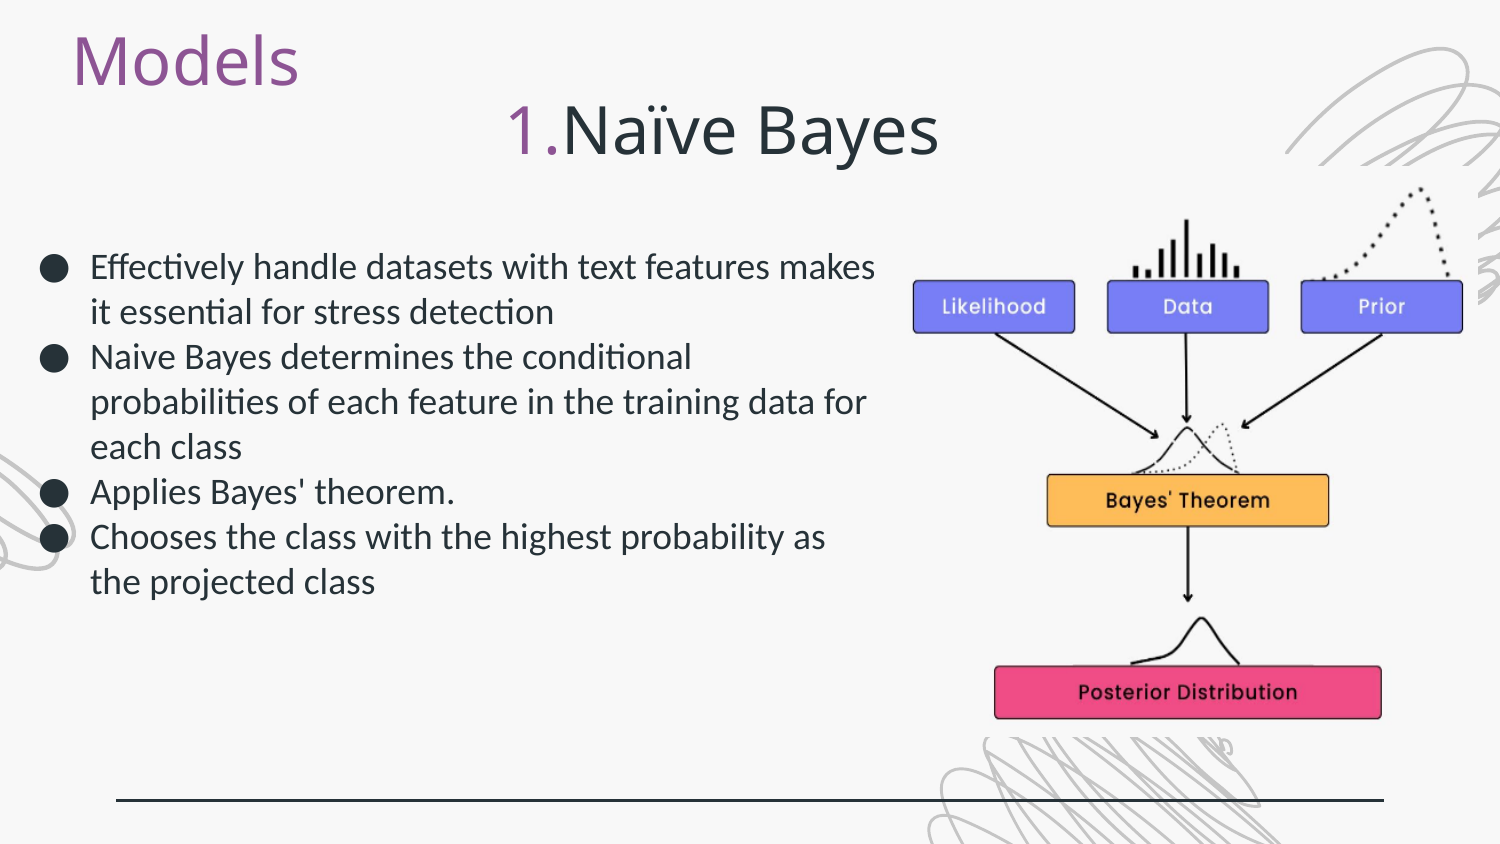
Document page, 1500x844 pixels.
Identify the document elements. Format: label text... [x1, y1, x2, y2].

title 1.Naïve Bayes [91, 72, 1355, 166]
subtitle Effectively handle datasets with text features makes it essential for stress detection Naive Bayes determines the conditional probabilities of each feature in the training data for each class Applies Bayes' theorem. Chooses the class with the highest probability as the projected class [0, 166, 872, 725]
text_box Models [0, 4, 490, 99]
picture [873, 166, 1478, 738]
